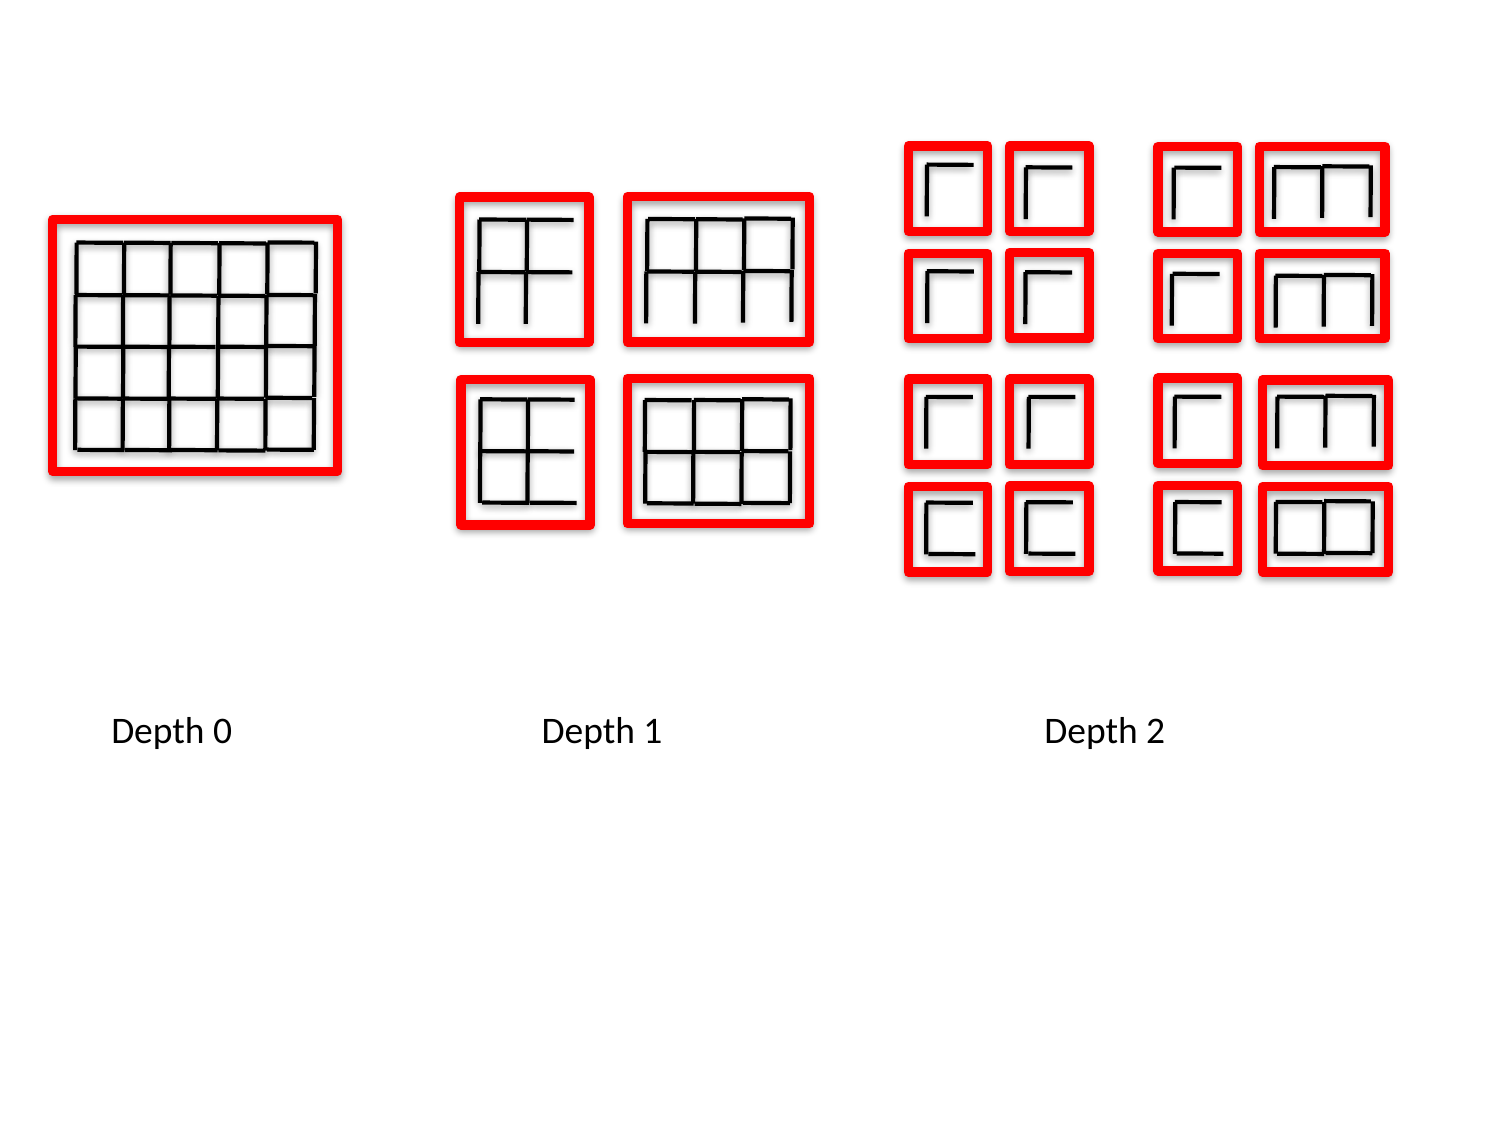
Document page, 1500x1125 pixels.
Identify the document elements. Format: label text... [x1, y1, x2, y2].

text_box [1009, 485, 1090, 572]
text_box [627, 196, 810, 243]
text_box [1262, 535, 1389, 573]
text_box [1259, 308, 1386, 340]
text_box [52, 380, 338, 423]
text_box Depth 2 [1029, 698, 1181, 759]
text_box [1262, 429, 1389, 466]
text_box [627, 432, 810, 476]
text_box [459, 196, 590, 343]
text_box [627, 305, 810, 343]
text_box [1262, 486, 1389, 526]
text_box [1259, 252, 1386, 299]
text_box [1259, 199, 1386, 233]
text_box [1259, 146, 1386, 191]
text_box [1157, 485, 1238, 572]
text_box [908, 486, 988, 573]
text_box [1157, 252, 1238, 340]
text_box [1157, 377, 1238, 464]
text_box [908, 252, 988, 340]
text_box [908, 145, 988, 232]
text_box [52, 432, 338, 472]
text_box [627, 485, 810, 524]
text_box [52, 328, 338, 371]
text_box [1009, 252, 1090, 339]
text_box Depth 0 [96, 698, 248, 759]
text_box [1157, 146, 1238, 233]
text_box [52, 219, 338, 267]
text_box [627, 251, 810, 295]
text_box [1009, 145, 1090, 232]
text_box [1262, 379, 1389, 420]
text_box [627, 378, 810, 424]
text_box Depth 1 [526, 698, 678, 759]
text_box [52, 275, 338, 320]
text_box [908, 378, 988, 465]
text_box [460, 379, 591, 526]
text_box [1009, 378, 1090, 465]
